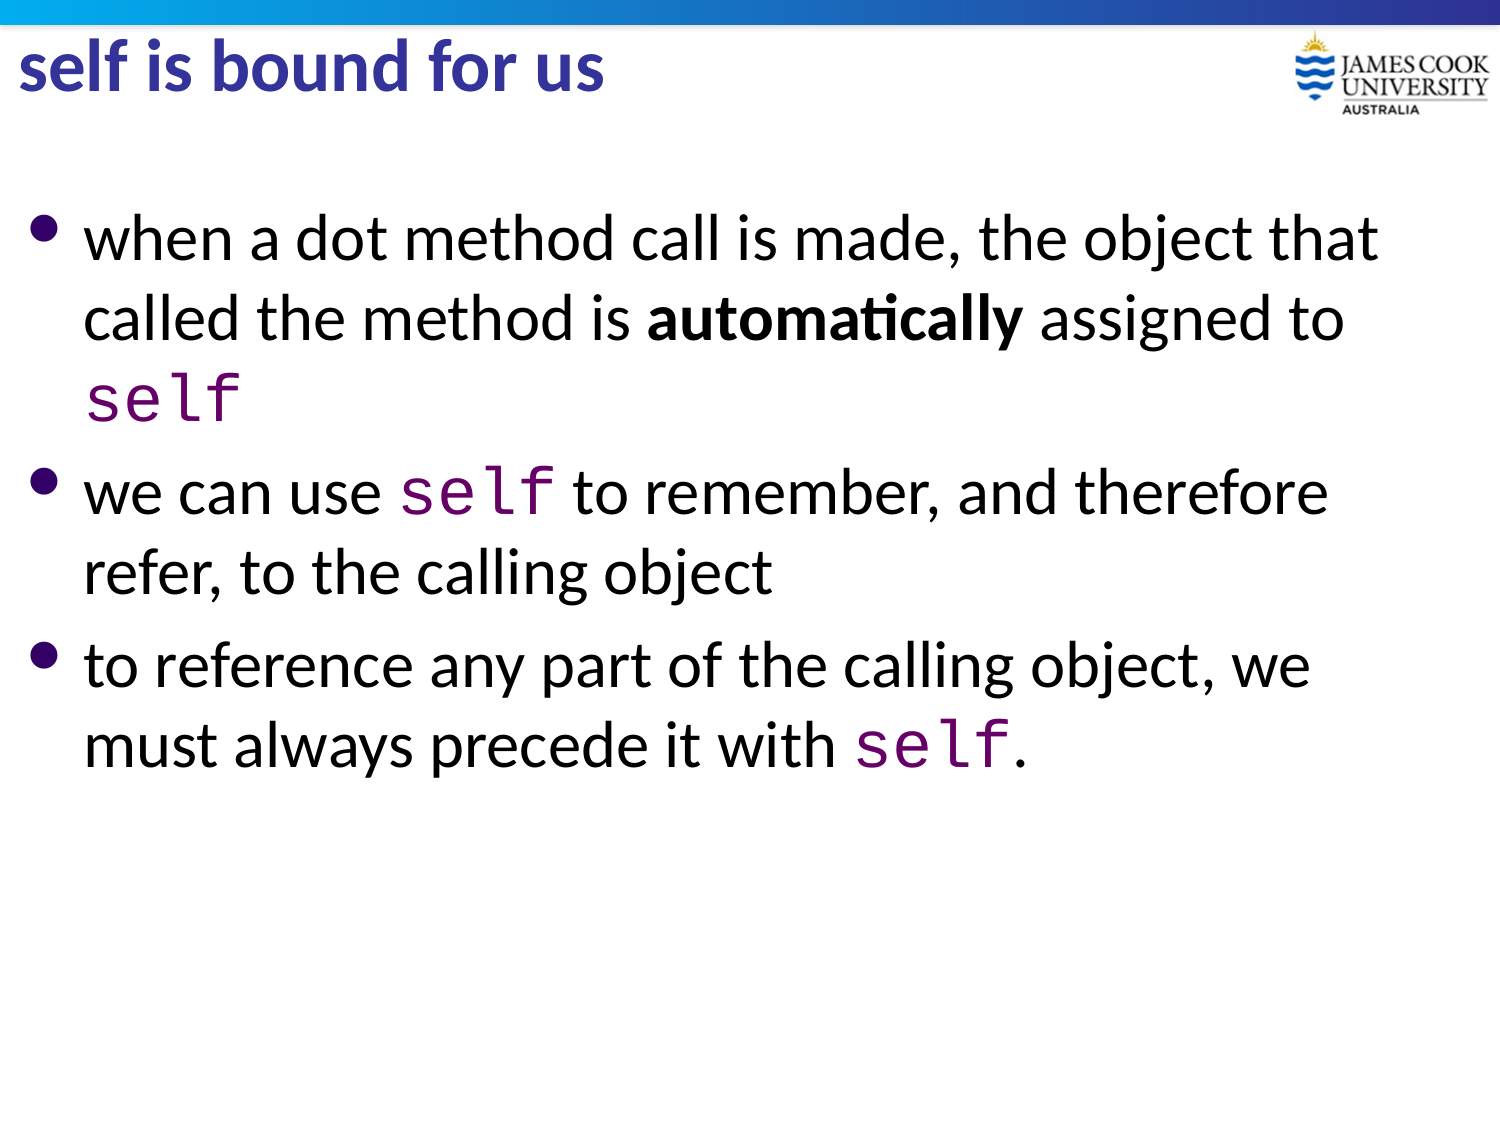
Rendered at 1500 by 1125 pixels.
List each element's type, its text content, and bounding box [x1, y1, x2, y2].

list when a dot method call is made, the object that called the method is automatically assigned to self we can use self to remember, and therefore refer, to the calling object to reference any part of the calling object, we must always precede it with self. [11, 186, 1477, 1029]
picture [1287, 25, 1500, 123]
title self is bound for us [3, 8, 1411, 89]
